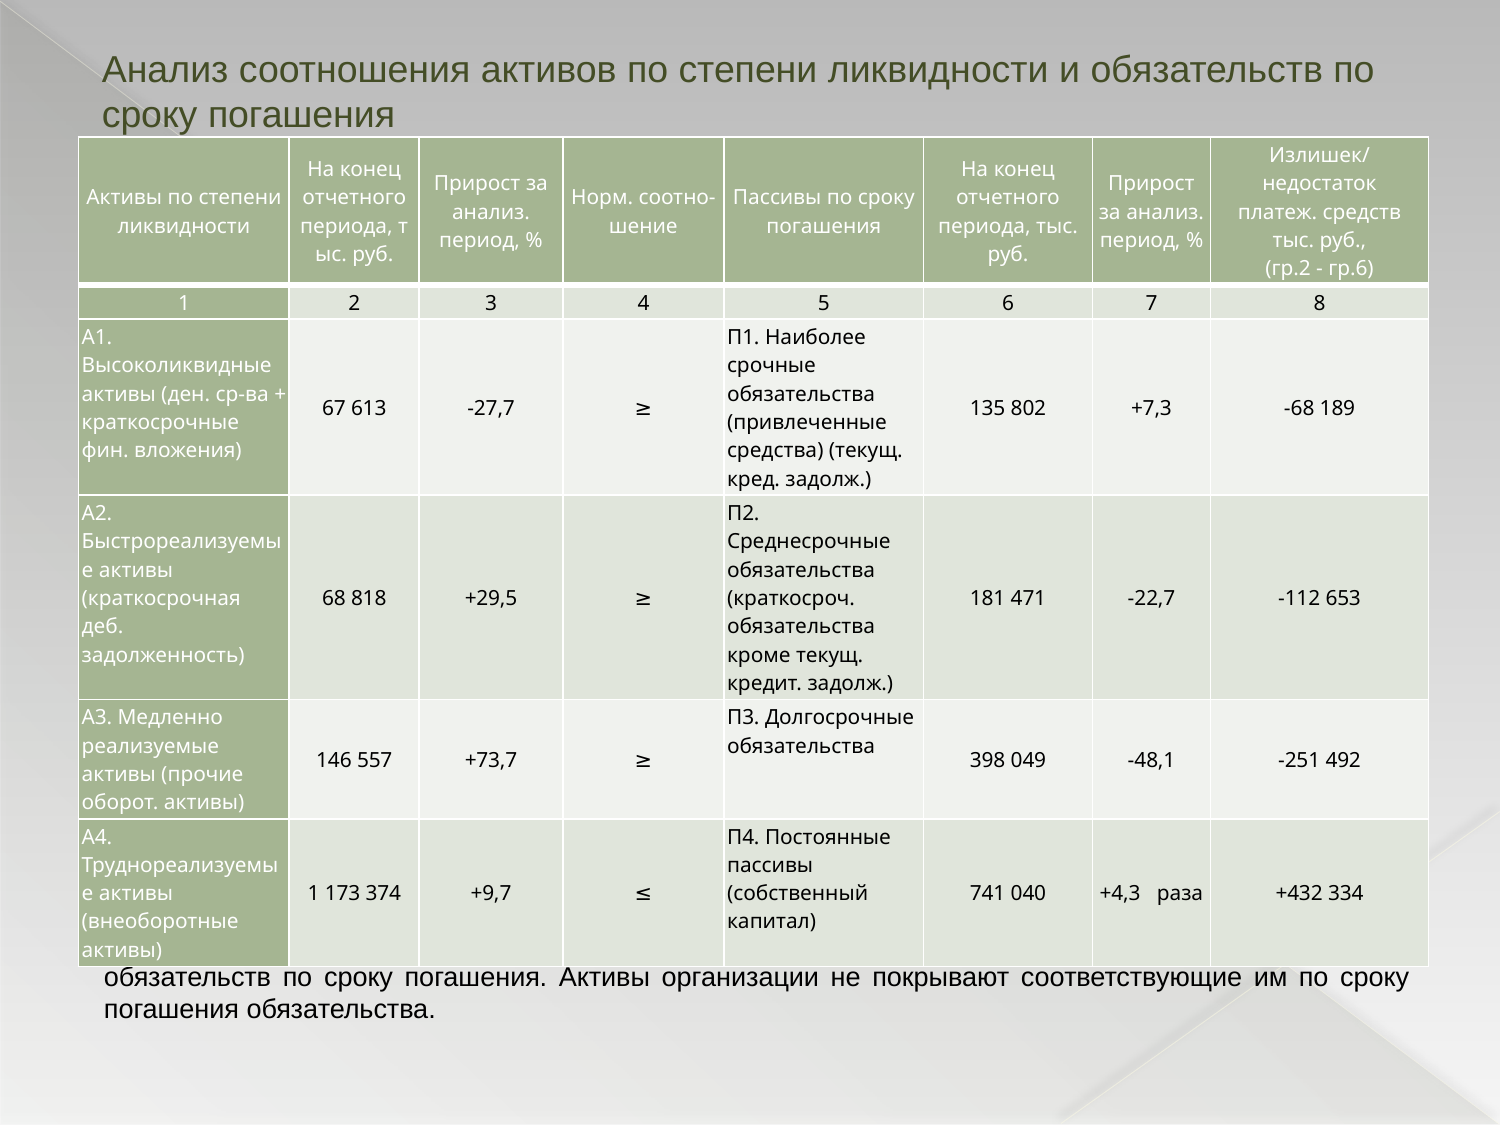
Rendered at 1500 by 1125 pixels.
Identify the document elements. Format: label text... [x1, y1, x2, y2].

table_cell +432 334 [1211, 820, 1428, 966]
table_header На конец отчетного периода, тыс. руб. [290, 138, 418, 282]
table_cell 741 040 [924, 820, 1092, 966]
table_cell +9,7 [420, 820, 562, 966]
table_cell ≥ [564, 320, 723, 494]
table_cell 135 802 [924, 320, 1092, 494]
table_cell -22,7 [1093, 496, 1210, 699]
table_cell ≥ [564, 496, 723, 699]
table_cell 4 [564, 288, 723, 318]
table_cell 1 [79, 288, 288, 318]
table_header Прирост за анализ. период, % [420, 138, 562, 282]
table_cell 8 [1211, 288, 1428, 318]
table_cell +4,3 раза [1093, 820, 1210, 966]
table_cell А2. Быстрореализуемые активы (краткосрочная деб. задолженность) [79, 496, 288, 699]
table_header Прирост за анализ. период, % [1093, 138, 1210, 282]
table_cell П2. Среднесрочные обязательства (краткосроч. обязательства кроме текущ. кредит. задолж.) [725, 496, 923, 699]
table_cell -27,7 [420, 320, 562, 494]
table_cell ≤ [564, 820, 723, 966]
table_cell А4. Труднореализуемые активы (внеоборотные активы) [79, 820, 288, 966]
table_cell 398 049 [924, 700, 1092, 818]
table_cell 3 [420, 288, 562, 318]
table_cell 146 557 [290, 700, 418, 818]
table_cell -48,1 [1093, 700, 1210, 818]
table_cell +7,3 [1093, 320, 1210, 494]
table_cell П3. Долгосрочные обязательства [725, 700, 923, 818]
title Анализ соотношения активов по степени ликвидности и обязательств по сроку погашения [76, 42, 1427, 138]
table_cell 181 471 [924, 496, 1092, 699]
list Как видно из таблицы, на последний день анализируемого периода ни одно из четырех неравенств не выполняется, что говорит о дисбалансе соотношения активов по степени ликвидности и обязательств по сроку погашения. Активы организации не покрывают соответствующие им по сроку погашения обязательства. [78, 967, 1424, 1035]
table_header Излишек/ недостаток платеж. средств тыс. руб., (гр.2 - гр.6) [1211, 138, 1428, 282]
table_cell 1 173 374 [290, 820, 418, 966]
table_cell А1. Высоколиквидные активы (ден. ср-ва + краткосрочные фин. вложения) [79, 320, 288, 494]
table_cell -112 653 [1211, 496, 1428, 699]
table_cell П1. Наиболее срочные обязательства (привлеченные средства) (текущ. кред. задолж.) [725, 320, 923, 494]
table_header На конец отчетного периода, тыс. руб. [924, 138, 1092, 282]
table_cell +29,5 [420, 496, 562, 699]
table_header Норм. соотно-шение [564, 138, 723, 282]
table_cell -68 189 [1211, 320, 1428, 494]
table_cell А3. Медленно реализуемые активы (прочие оборот. активы) [79, 700, 288, 818]
table_cell ≥ [564, 700, 723, 818]
table_cell 7 [1093, 288, 1210, 318]
table_cell 2 [290, 288, 418, 318]
table_cell 5 [725, 288, 923, 318]
table_header Активы по степени ликвидности [79, 138, 288, 282]
table_cell 67 613 [290, 320, 418, 494]
table_cell +73,7 [420, 700, 562, 818]
table_cell 6 [924, 288, 1092, 318]
table_cell -251 492 [1211, 700, 1428, 818]
table_header Пассивы по сроку погашения [725, 138, 923, 282]
table_cell П4. Постоянные пассивы (собственный капитал) [725, 820, 923, 966]
table_cell 68 818 [290, 496, 418, 699]
